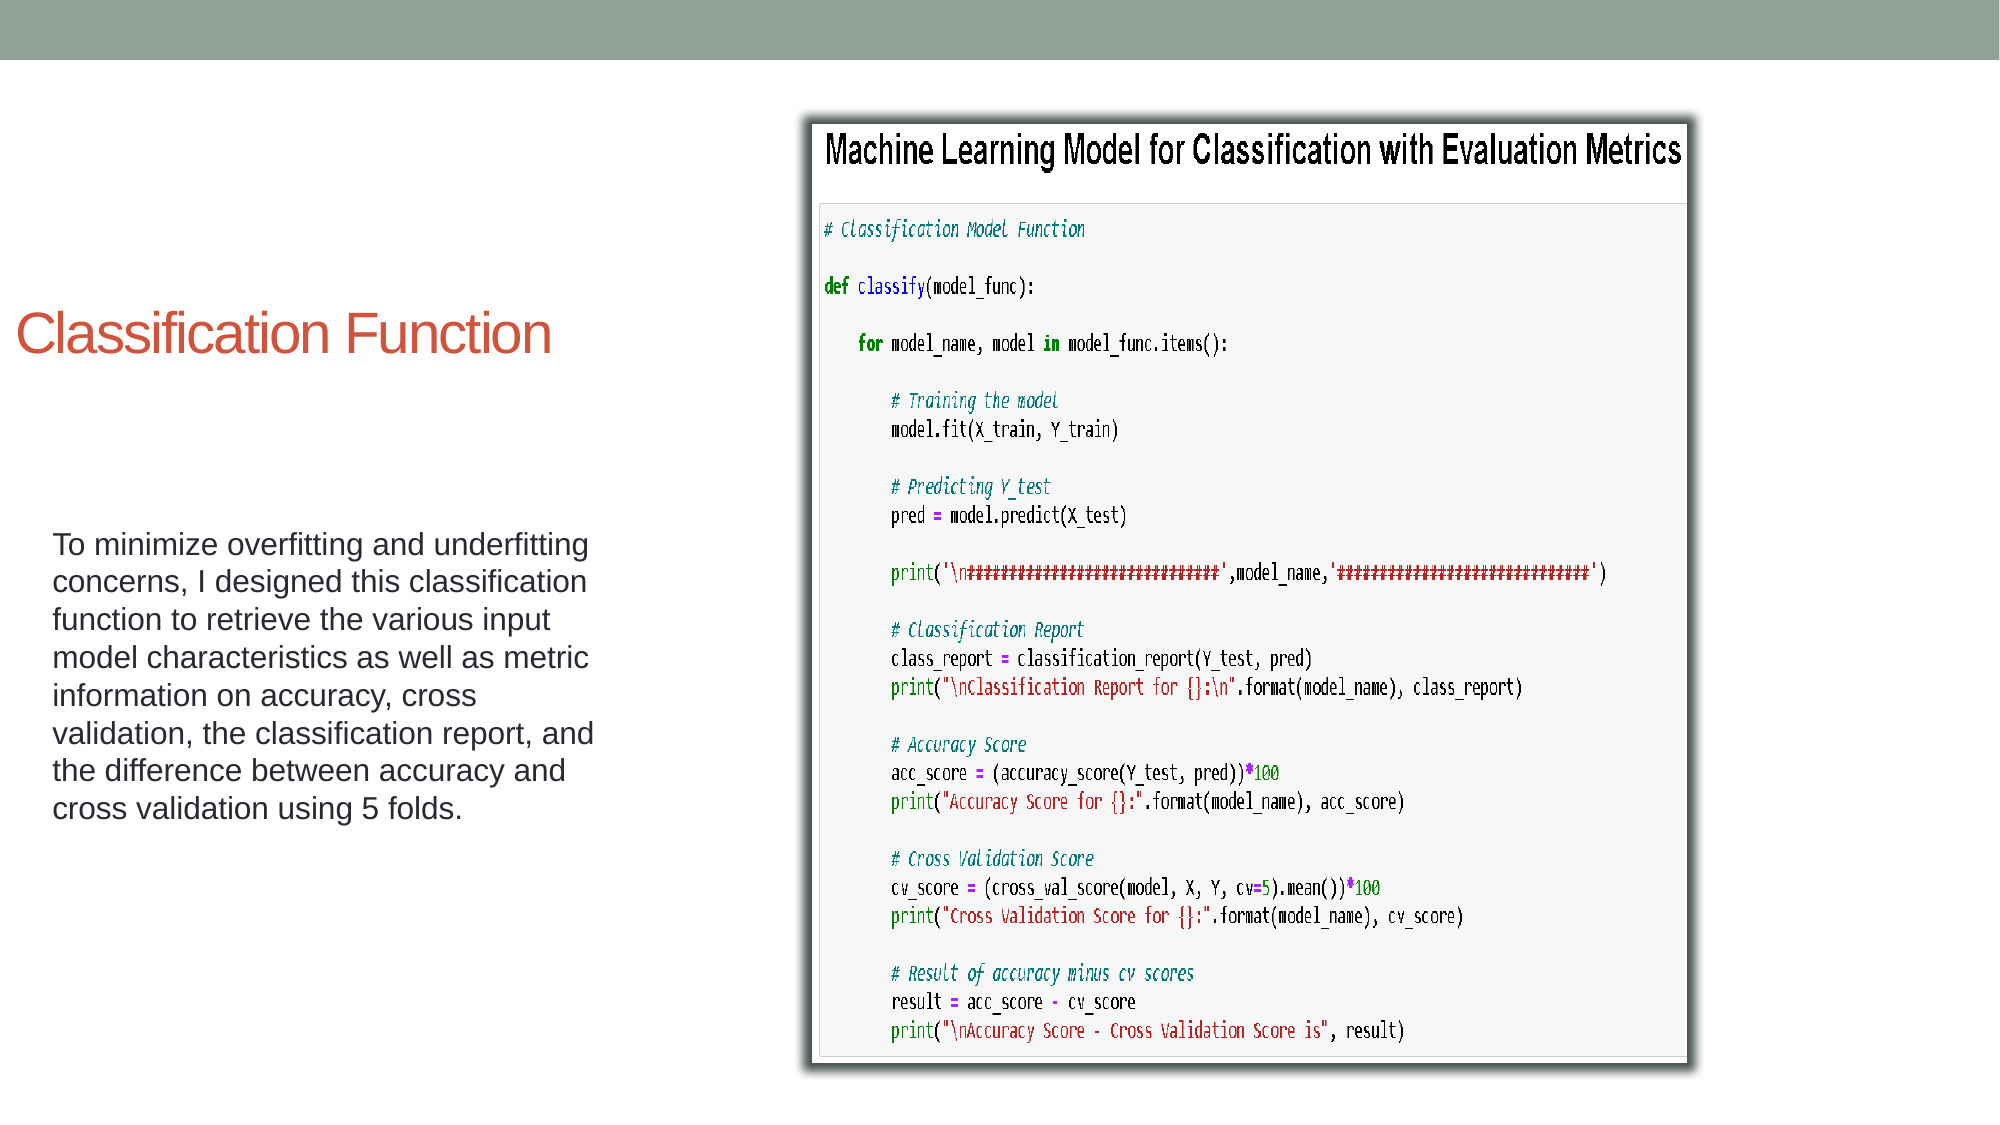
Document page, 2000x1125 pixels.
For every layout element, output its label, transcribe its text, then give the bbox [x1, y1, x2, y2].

list To minimize overfitting and underfitting concerns, I designed this classification function to retrieve the various input model characteristics as well as metric information on accuracy, cross validation, the classification report, and the difference between accuracy and cross validation using 5 folds. [37, 516, 613, 845]
picture [811, 124, 1687, 1063]
title Classification Function [0, 224, 795, 373]
